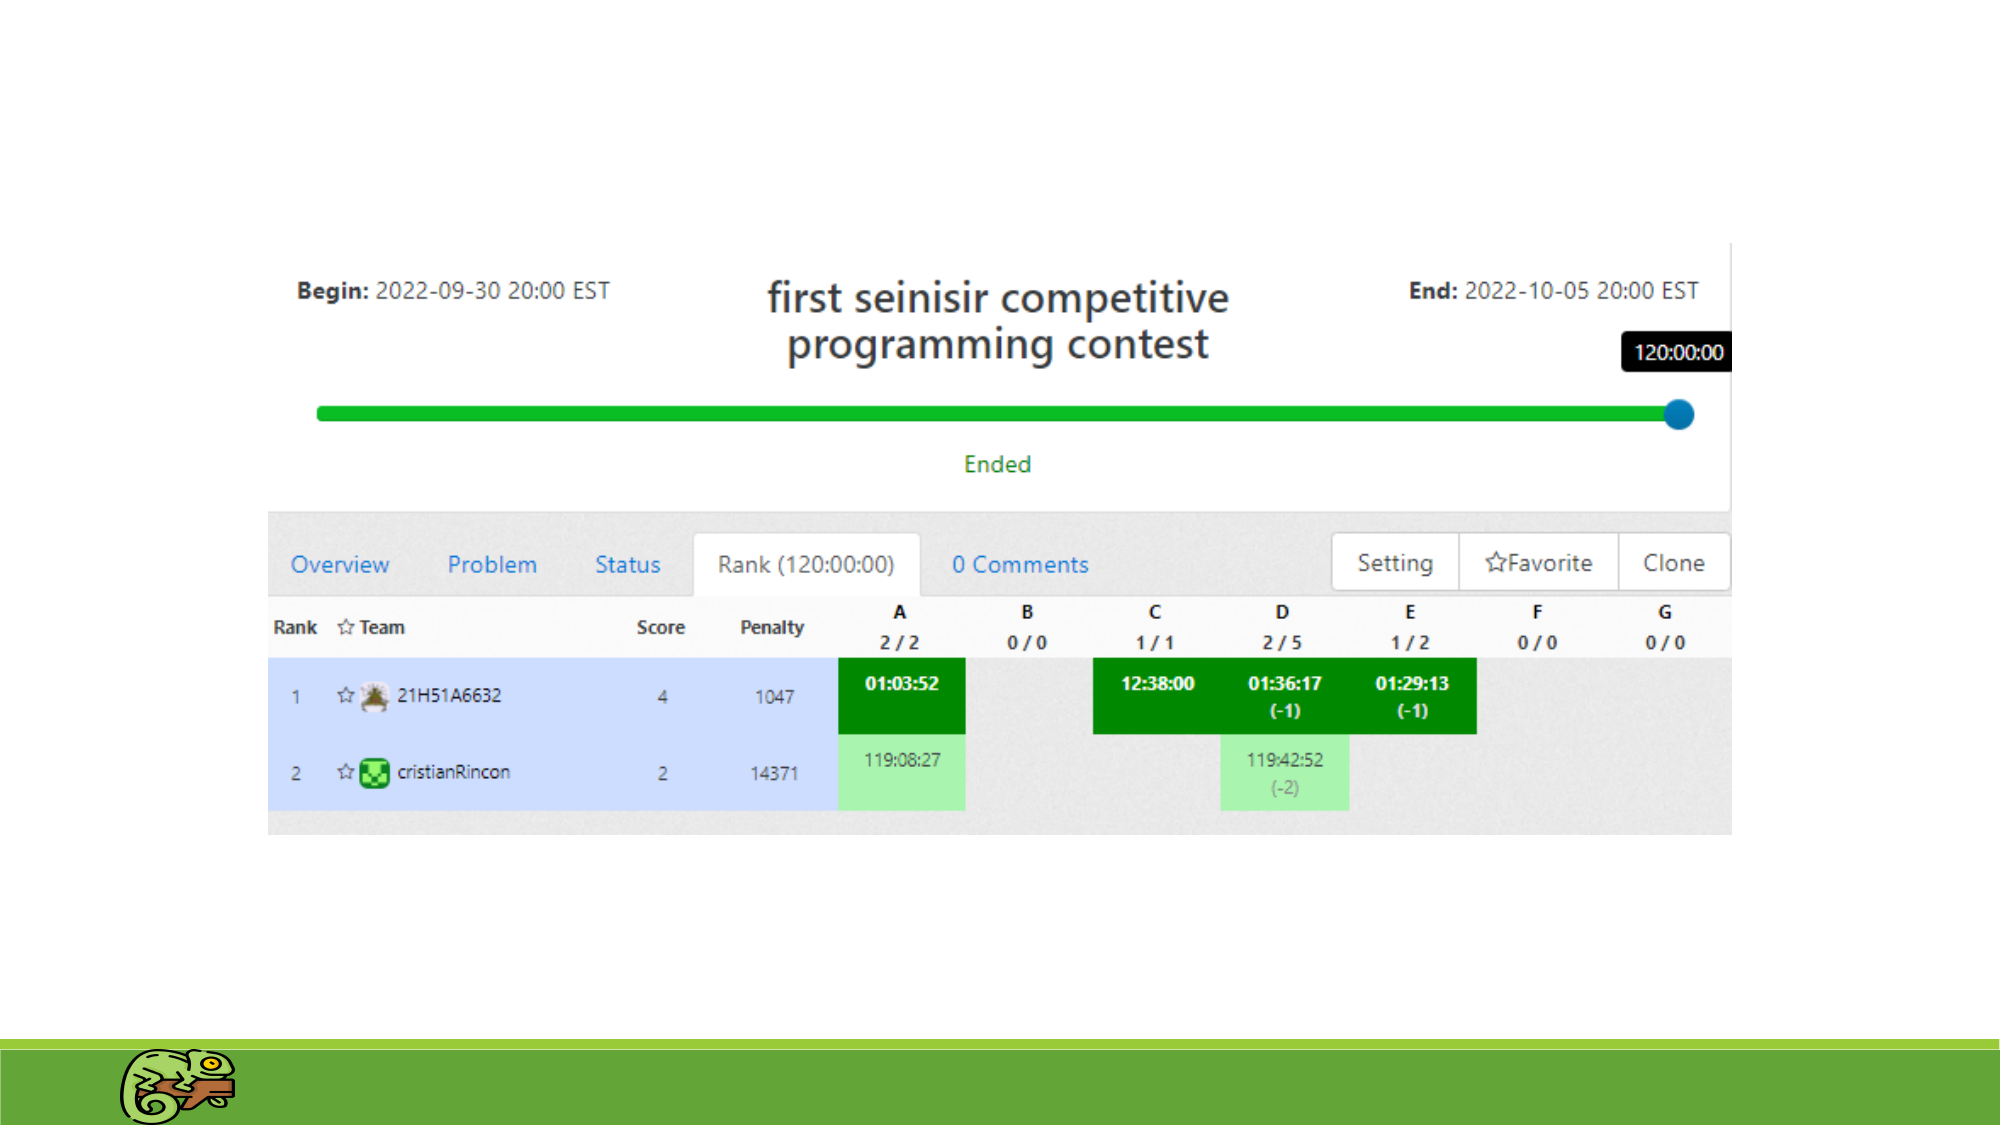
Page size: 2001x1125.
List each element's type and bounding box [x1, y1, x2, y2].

picture [267, 243, 1733, 835]
picture [120, 1049, 235, 1125]
